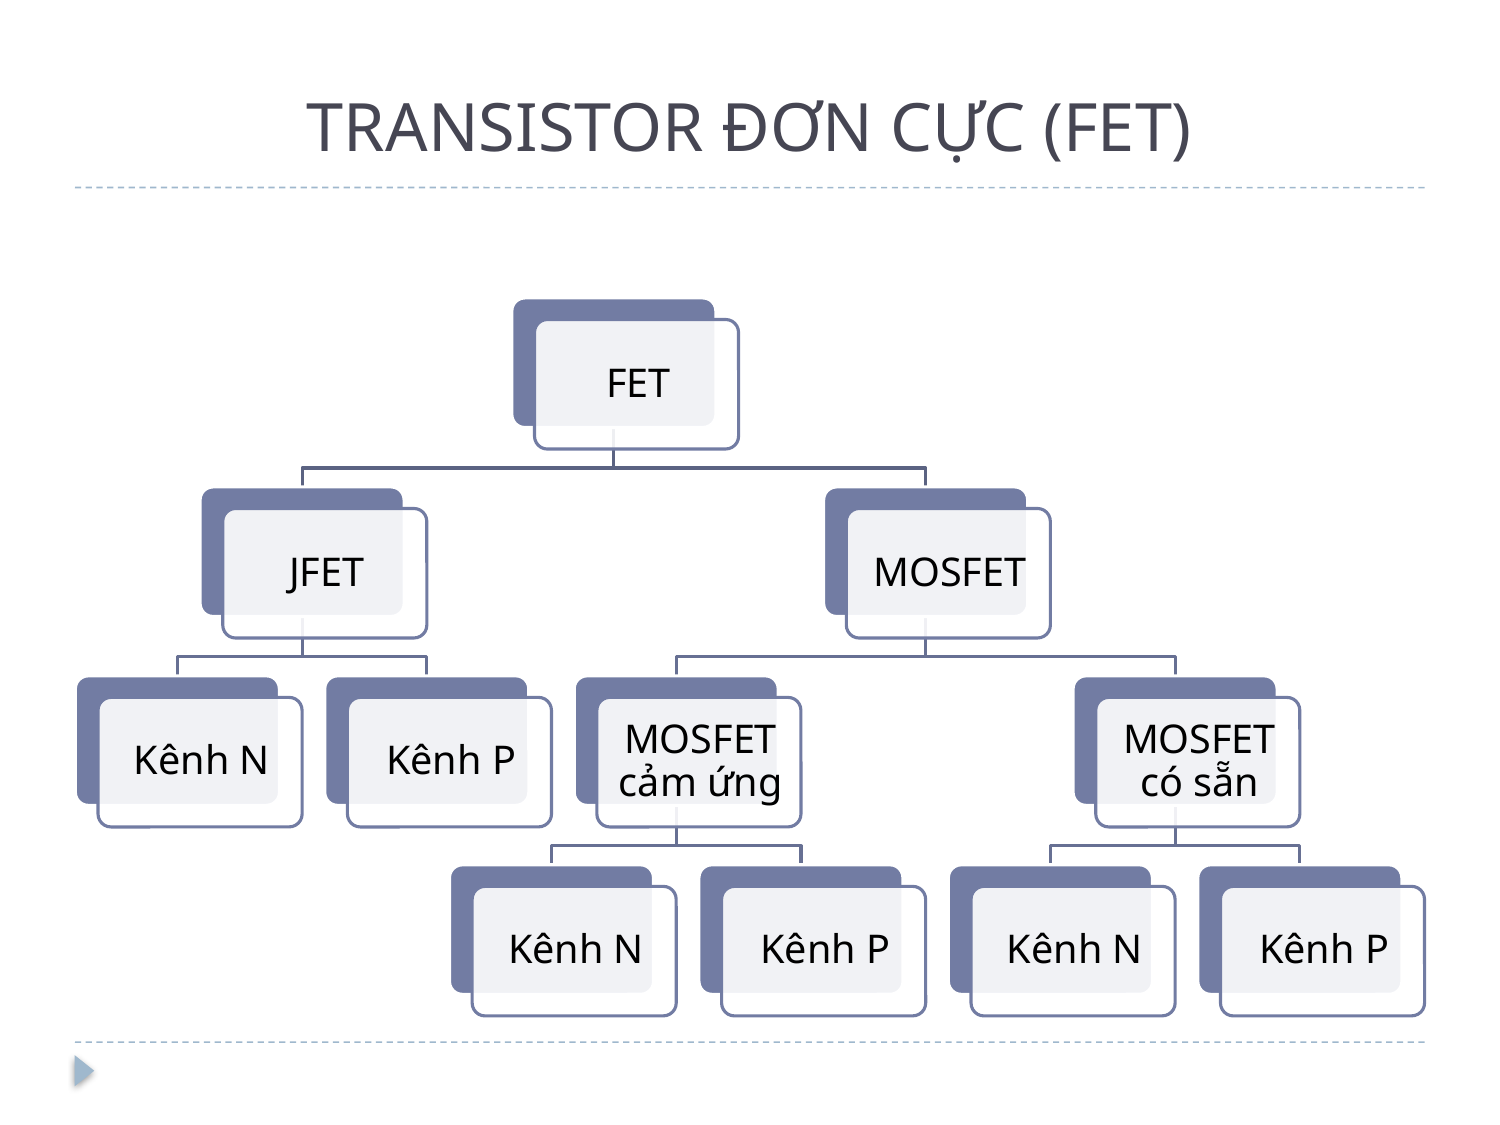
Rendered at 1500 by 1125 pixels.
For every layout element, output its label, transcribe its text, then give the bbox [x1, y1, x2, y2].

title TRANSISTOR ĐƠN CỰC (FET) [75, 42, 1425, 173]
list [74, 231, 1426, 1083]
